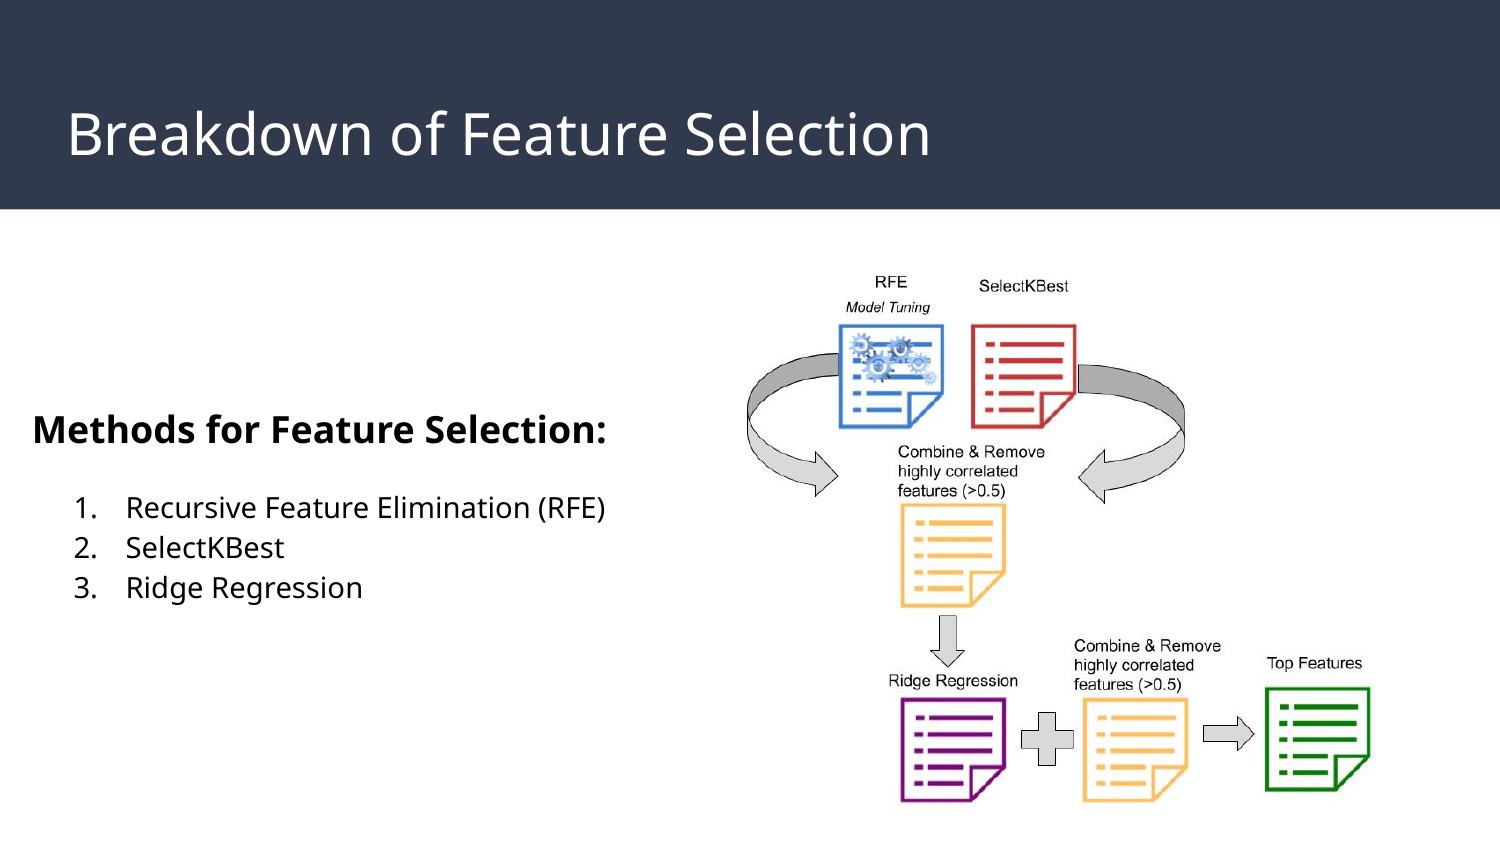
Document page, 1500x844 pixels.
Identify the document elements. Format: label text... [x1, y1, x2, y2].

picture [655, 210, 1500, 844]
list Methods for Feature Selection: Recursive Feature Elimination (RFE) SelectKBest Ridge Regression [16, 384, 650, 741]
title Breakdown of Feature Selection [51, 82, 1449, 185]
